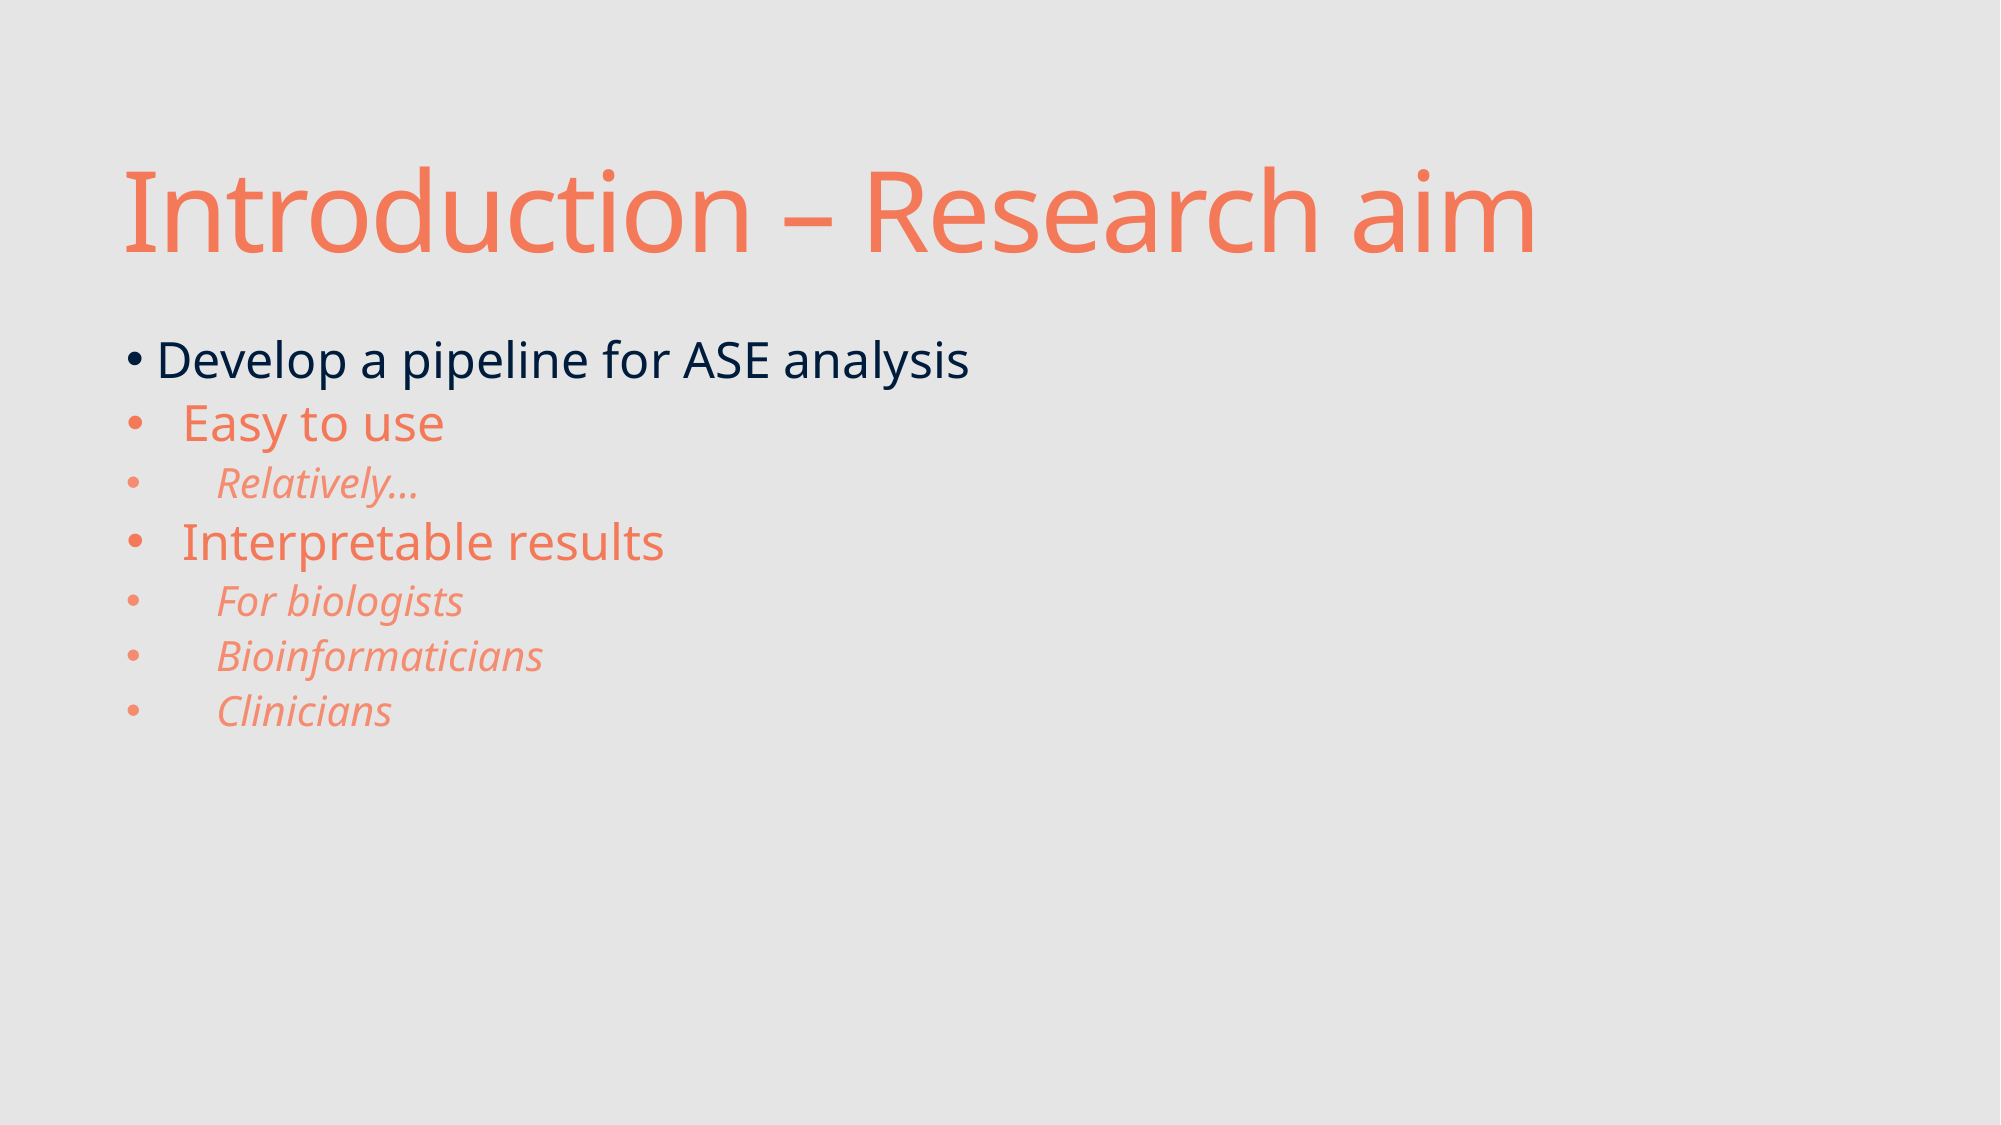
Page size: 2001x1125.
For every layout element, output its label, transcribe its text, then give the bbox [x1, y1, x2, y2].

list Develop a pipeline for ASE analysis Easy to use Relatively… Interpretable results For biologists Bioinformaticians Clinicians [111, 329, 1876, 948]
title Introduction – Research aim [107, 81, 1875, 354]
